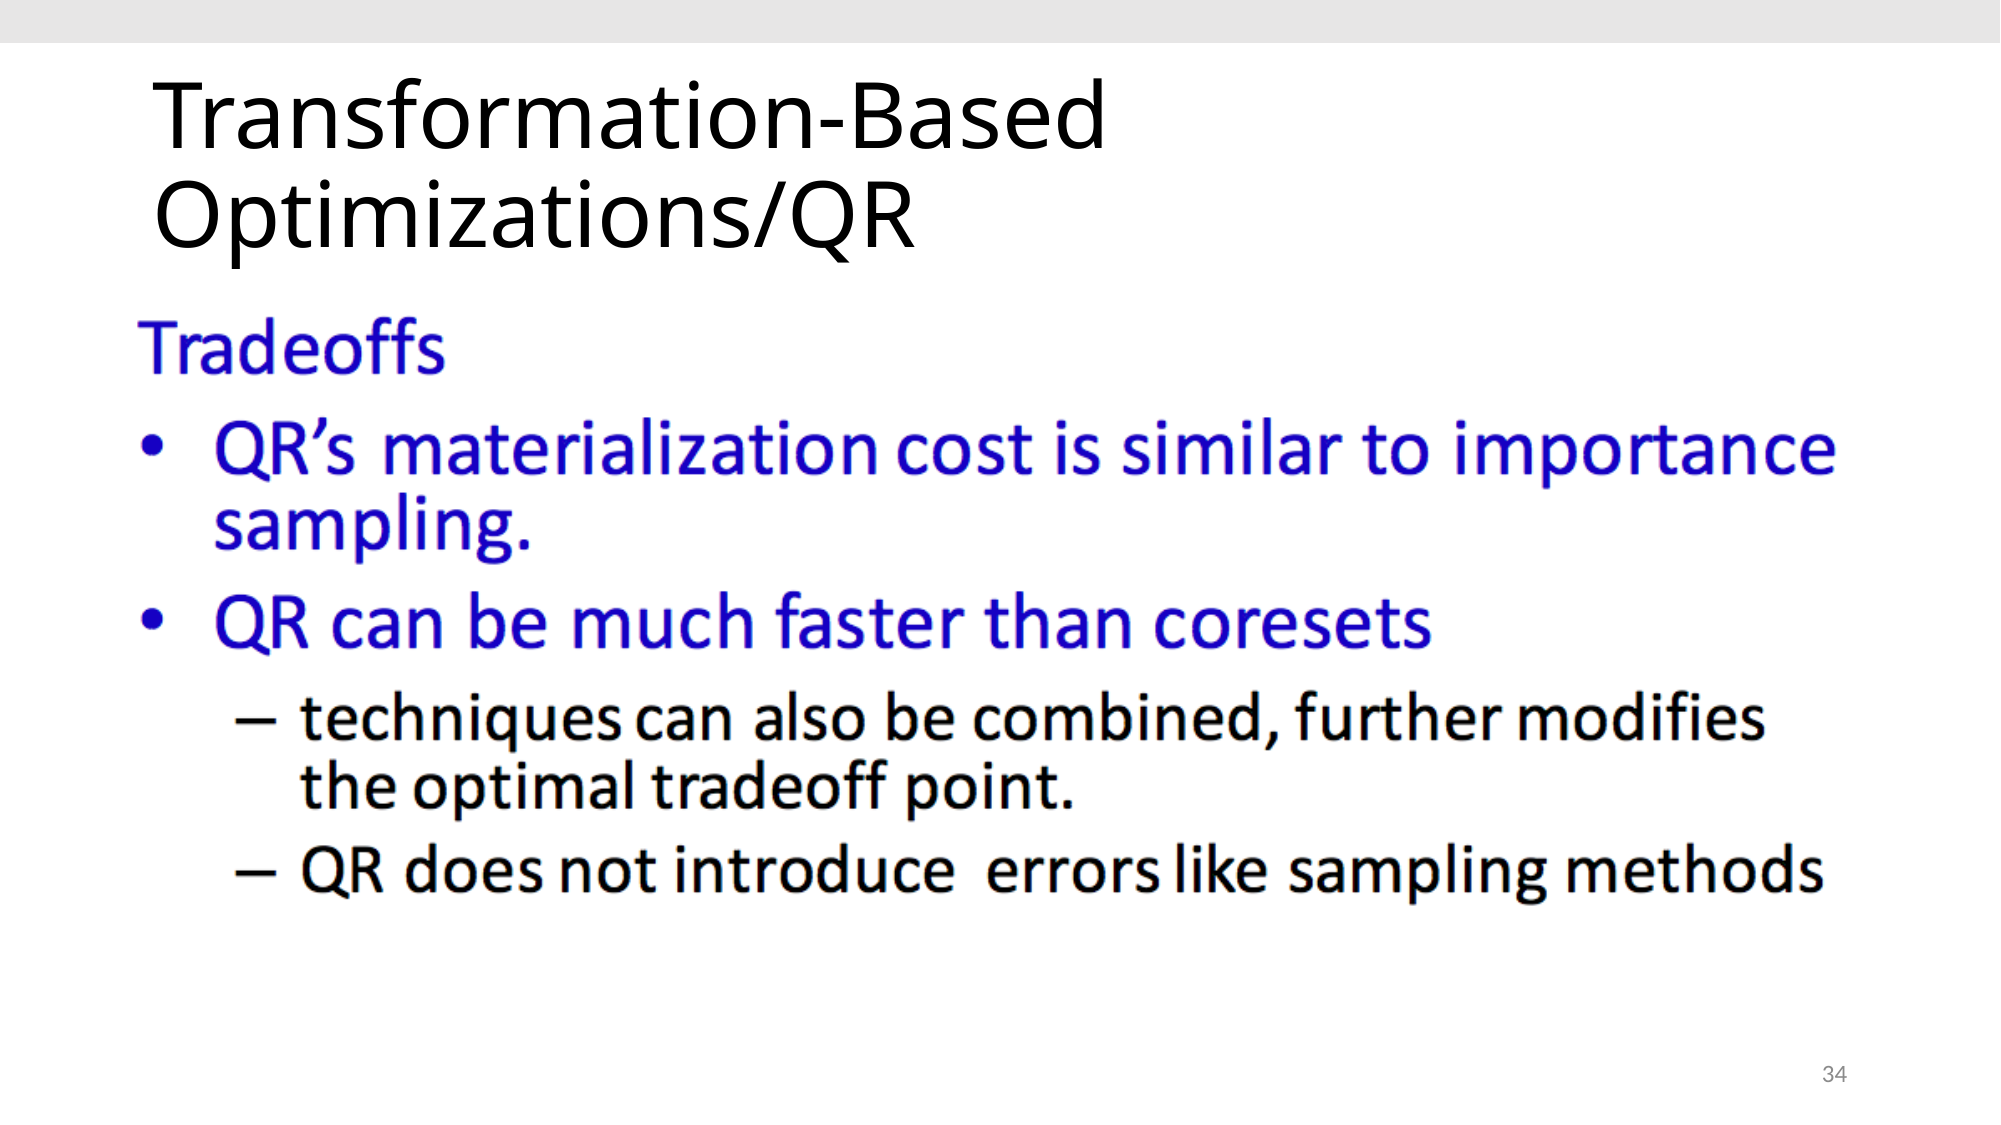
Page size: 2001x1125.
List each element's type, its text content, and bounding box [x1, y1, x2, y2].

title Transformation-Based Optimizations/QR [137, 59, 1863, 278]
picture [116, 294, 1883, 916]
slide_number 34 [1412, 1042, 1863, 1103]
text_box [0, 0, 2000, 44]
